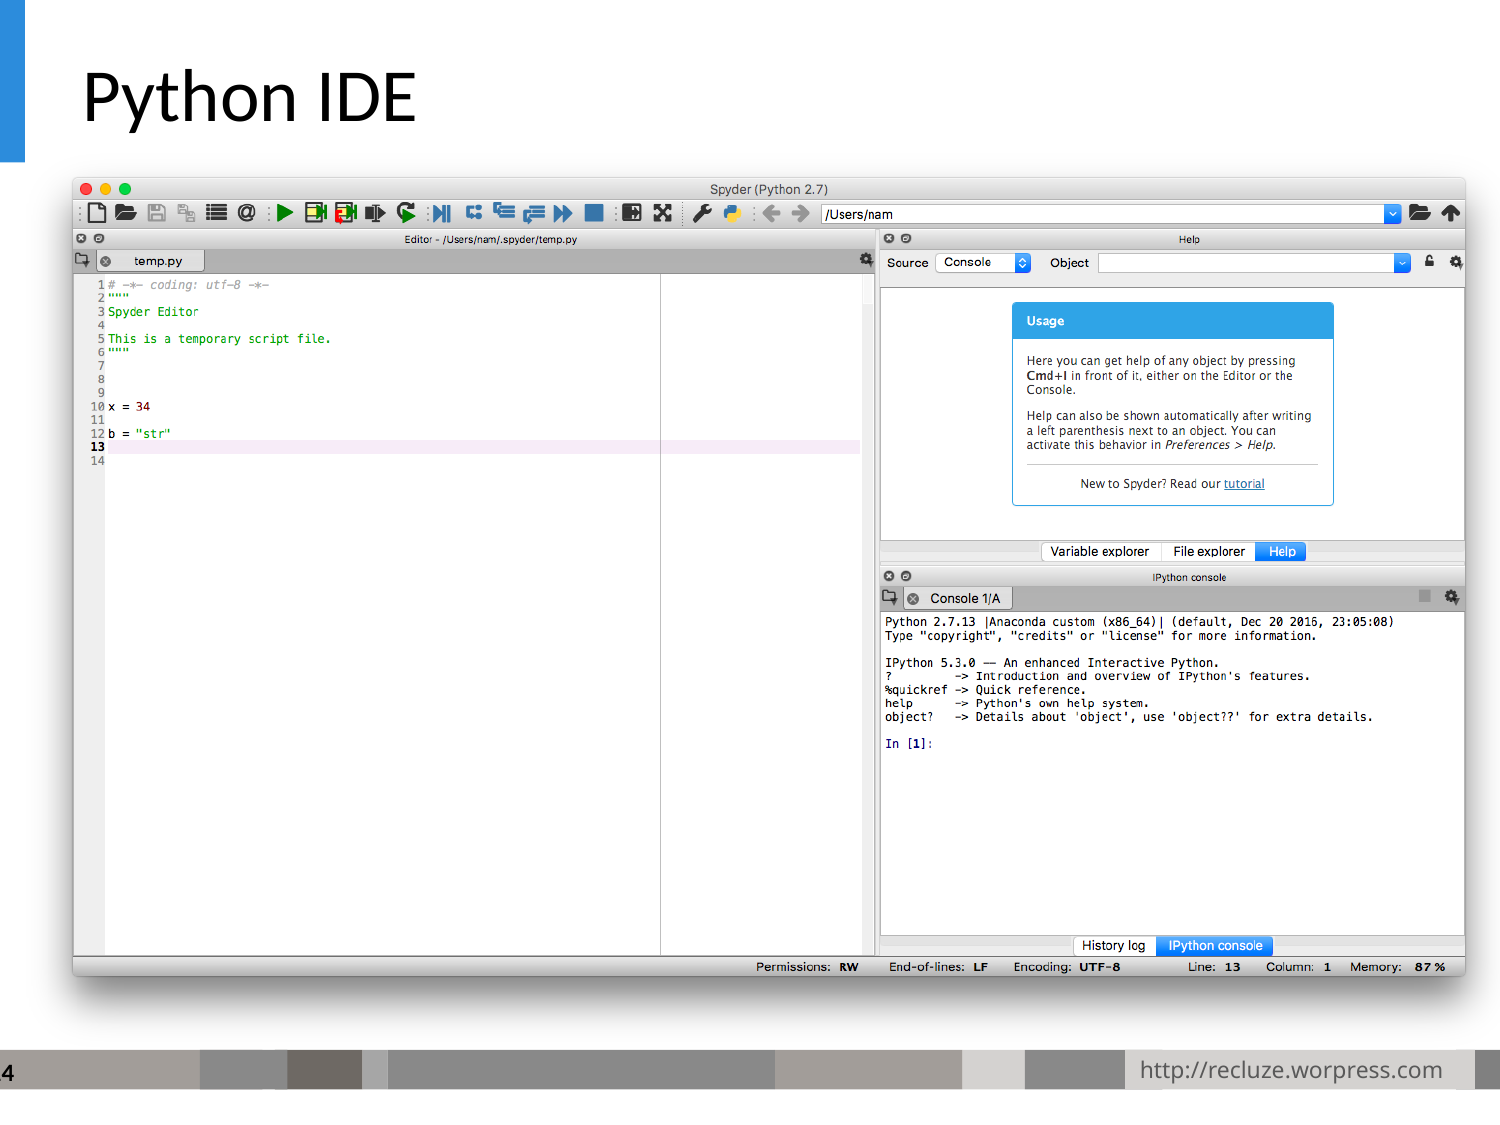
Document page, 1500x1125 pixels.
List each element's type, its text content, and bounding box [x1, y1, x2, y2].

title Python IDE [75, 32, 1463, 136]
picture [18, 146, 1500, 1054]
